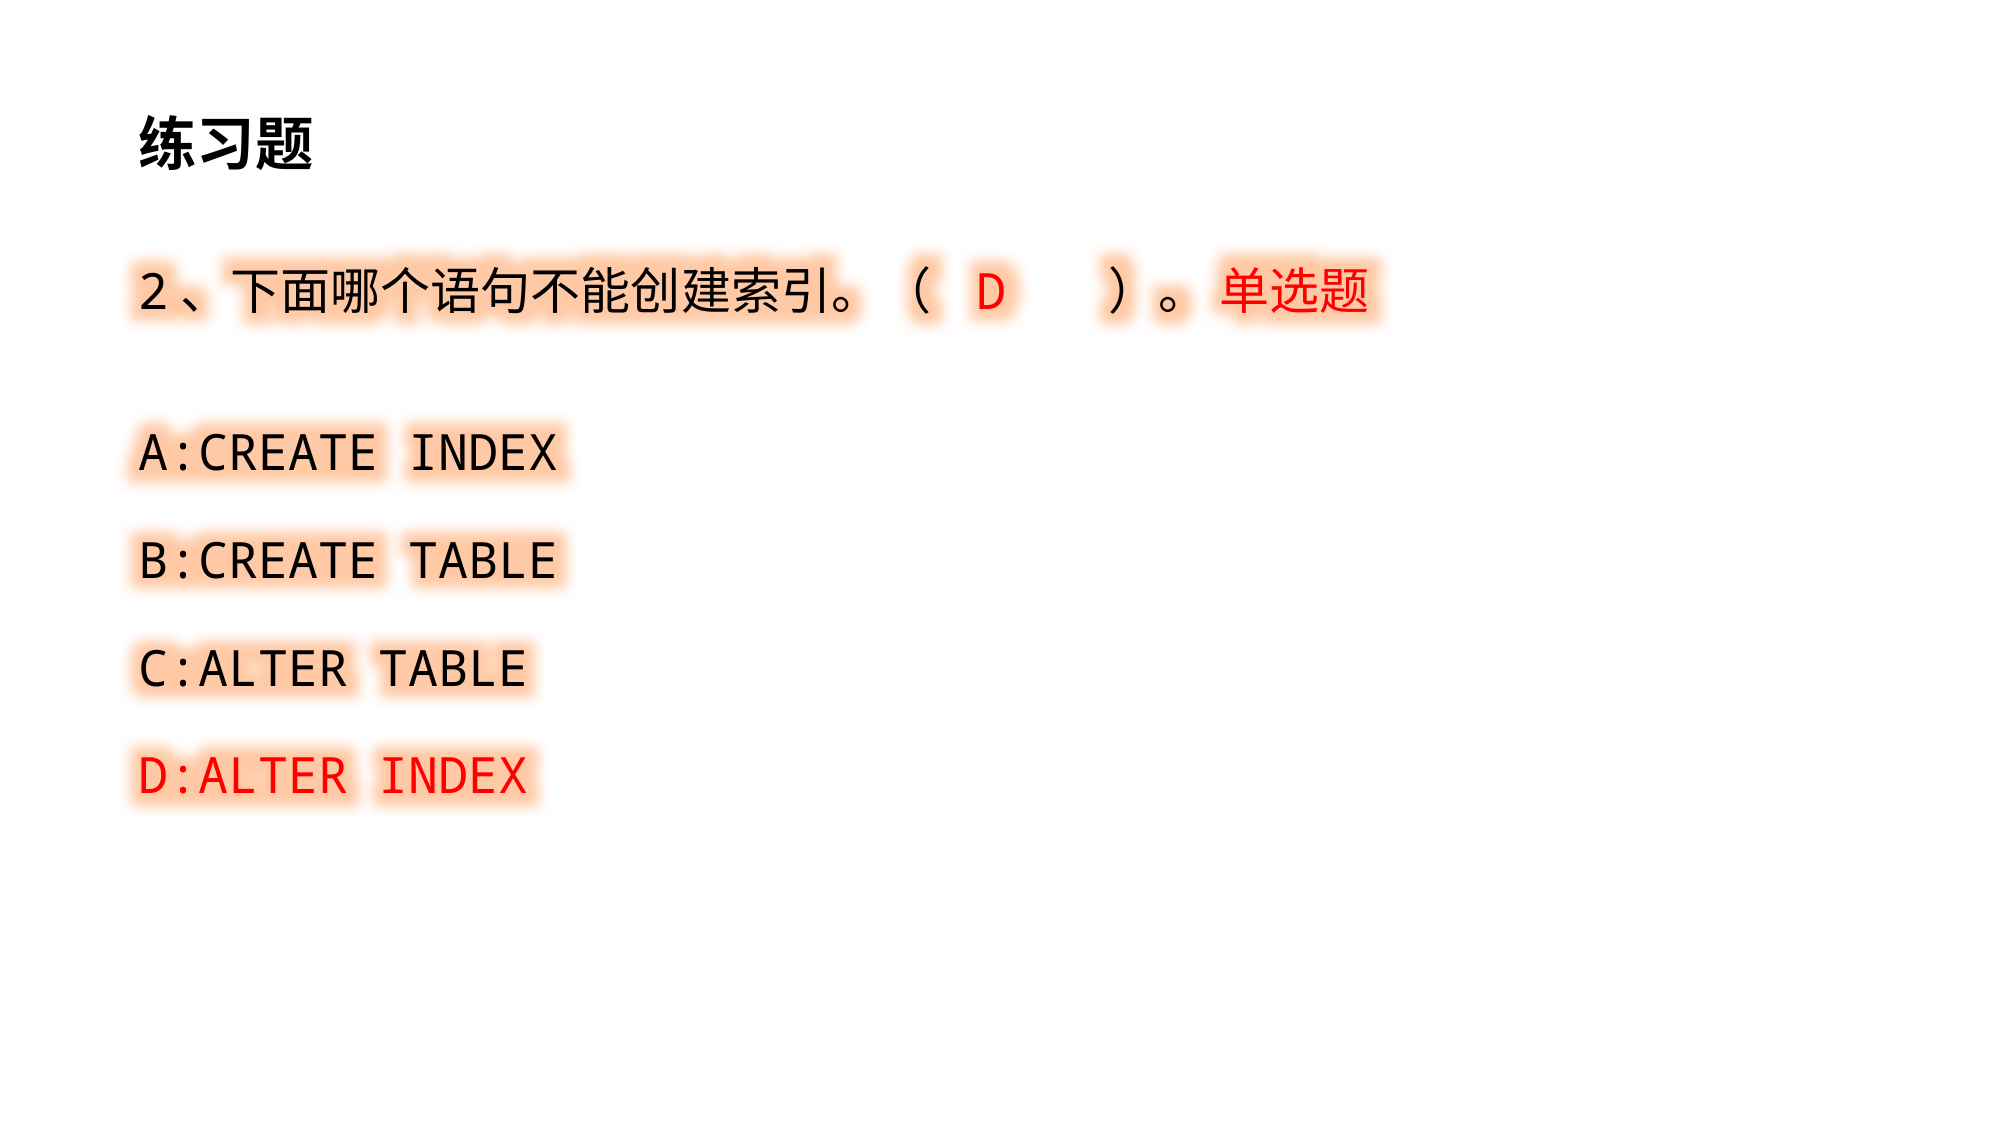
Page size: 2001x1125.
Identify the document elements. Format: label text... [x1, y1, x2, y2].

text_box 2、下面哪个语句不能创建索引。（ D ）。 单选题 A:CREATE INDEX B:CREATE TABLE C:ALTER TABLE D:ALTER INDEX [120, 219, 1839, 1047]
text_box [113, 212, 1847, 1055]
text_box SQL与关系数据库基本操作 [117, 216, 1843, 1051]
text_box 练习题 [120, 97, 1568, 187]
